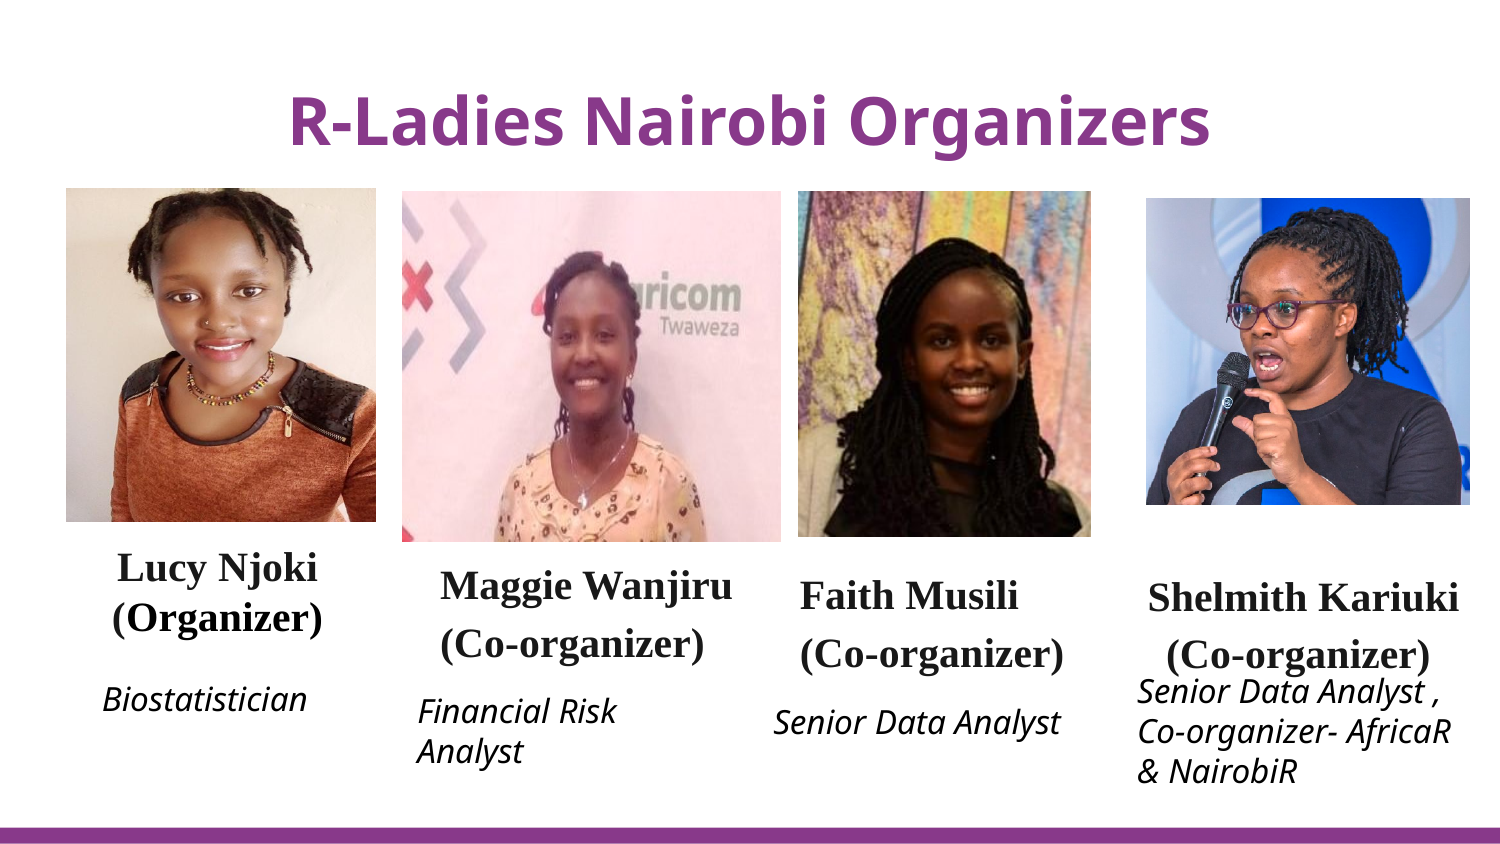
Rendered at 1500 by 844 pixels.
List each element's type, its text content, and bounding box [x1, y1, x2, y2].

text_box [50, 188, 385, 766]
picture [402, 191, 782, 543]
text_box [758, 191, 1122, 790]
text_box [402, 550, 753, 779]
picture [1146, 198, 1470, 506]
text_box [1121, 572, 1486, 814]
title R-Ladies Nairobi Organizers [51, 64, 1449, 167]
